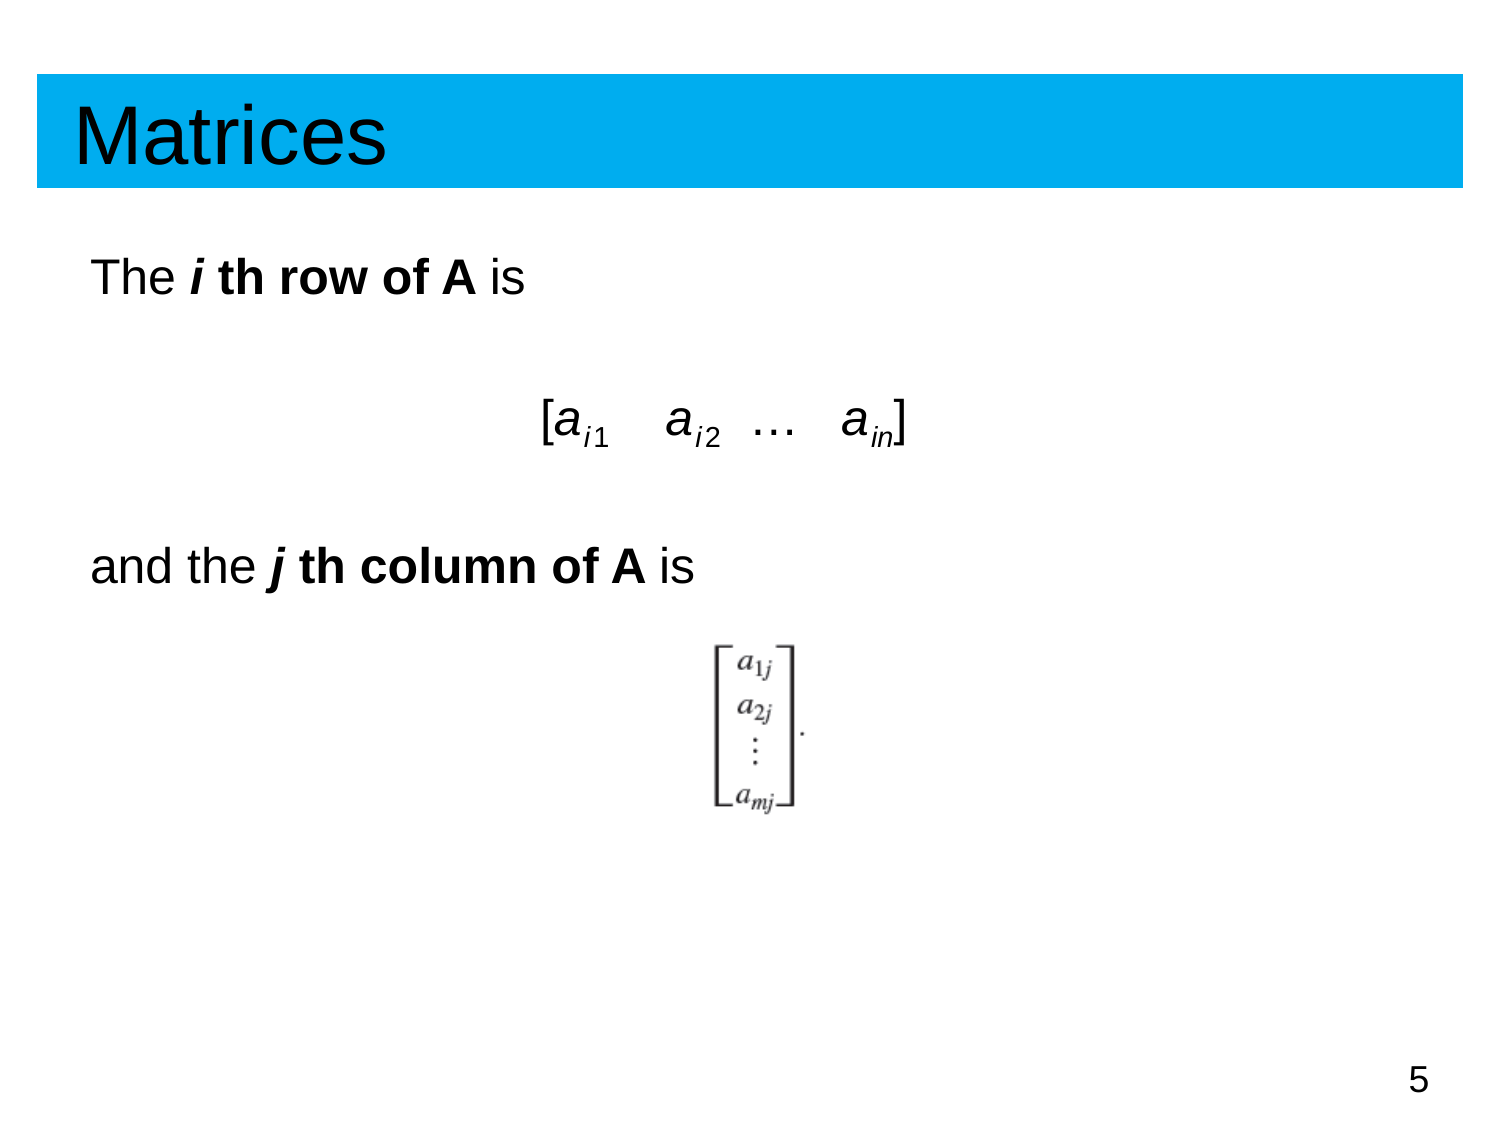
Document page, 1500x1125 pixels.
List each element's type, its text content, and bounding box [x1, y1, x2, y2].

picture [705, 637, 808, 816]
list The i th row of A is [a i 1 a i 2 … a in] and the j th column of A is [75, 237, 1438, 613]
title Matrices [58, 37, 1408, 225]
